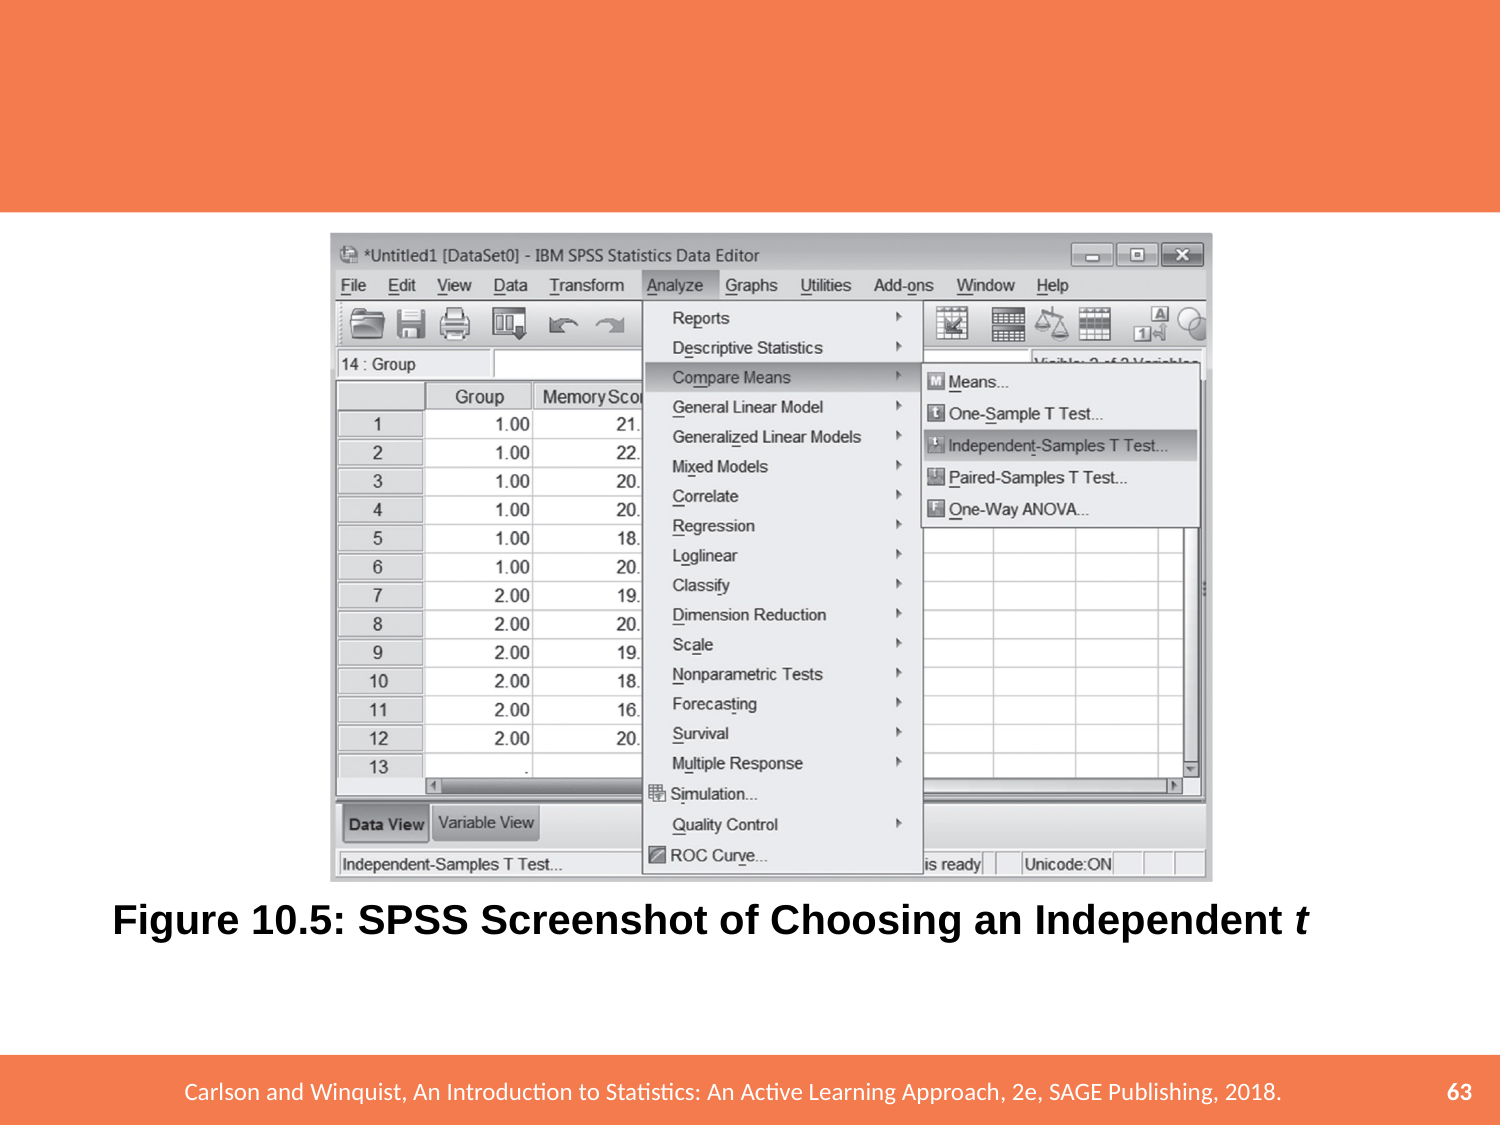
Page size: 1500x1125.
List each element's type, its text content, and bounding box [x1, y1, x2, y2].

footer Carlson and Winquist, An Introduction to Statistics: An Active Learning Approach, 2e, SAGE Publishing, 2018. [150, 1060, 1325, 1121]
title Figure 10.5: SPSS Screenshot of Choosing an Independent t [91, 875, 1330, 950]
slide_number 63 [1387, 1060, 1488, 1120]
picture [330, 232, 1213, 882]
